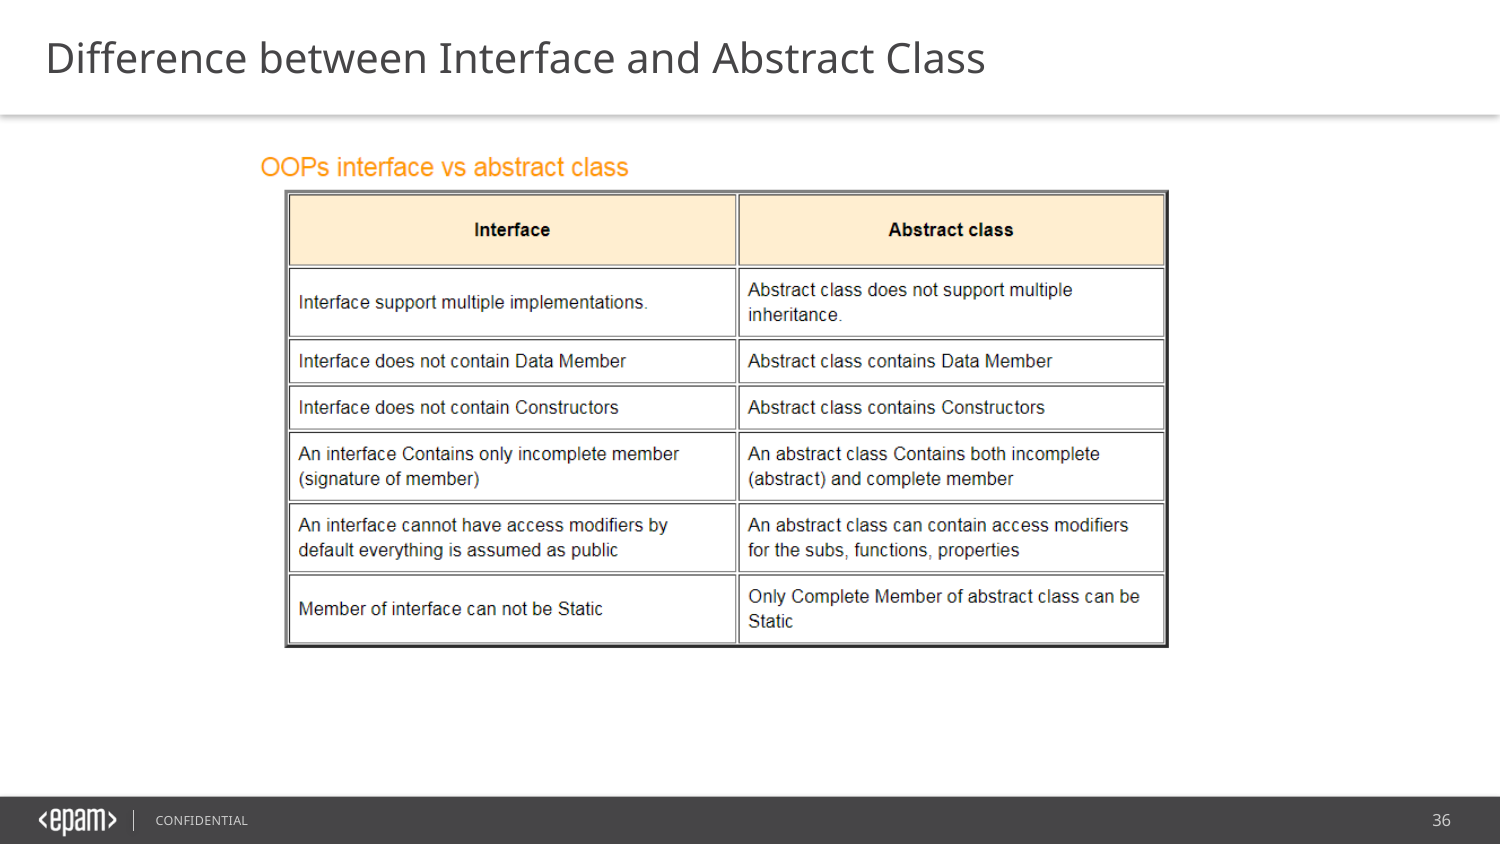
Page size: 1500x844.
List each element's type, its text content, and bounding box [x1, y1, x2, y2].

picture [38, 808, 117, 837]
list Difference between Interface and Abstract Class [0, 0, 1500, 115]
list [253, 148, 1179, 665]
